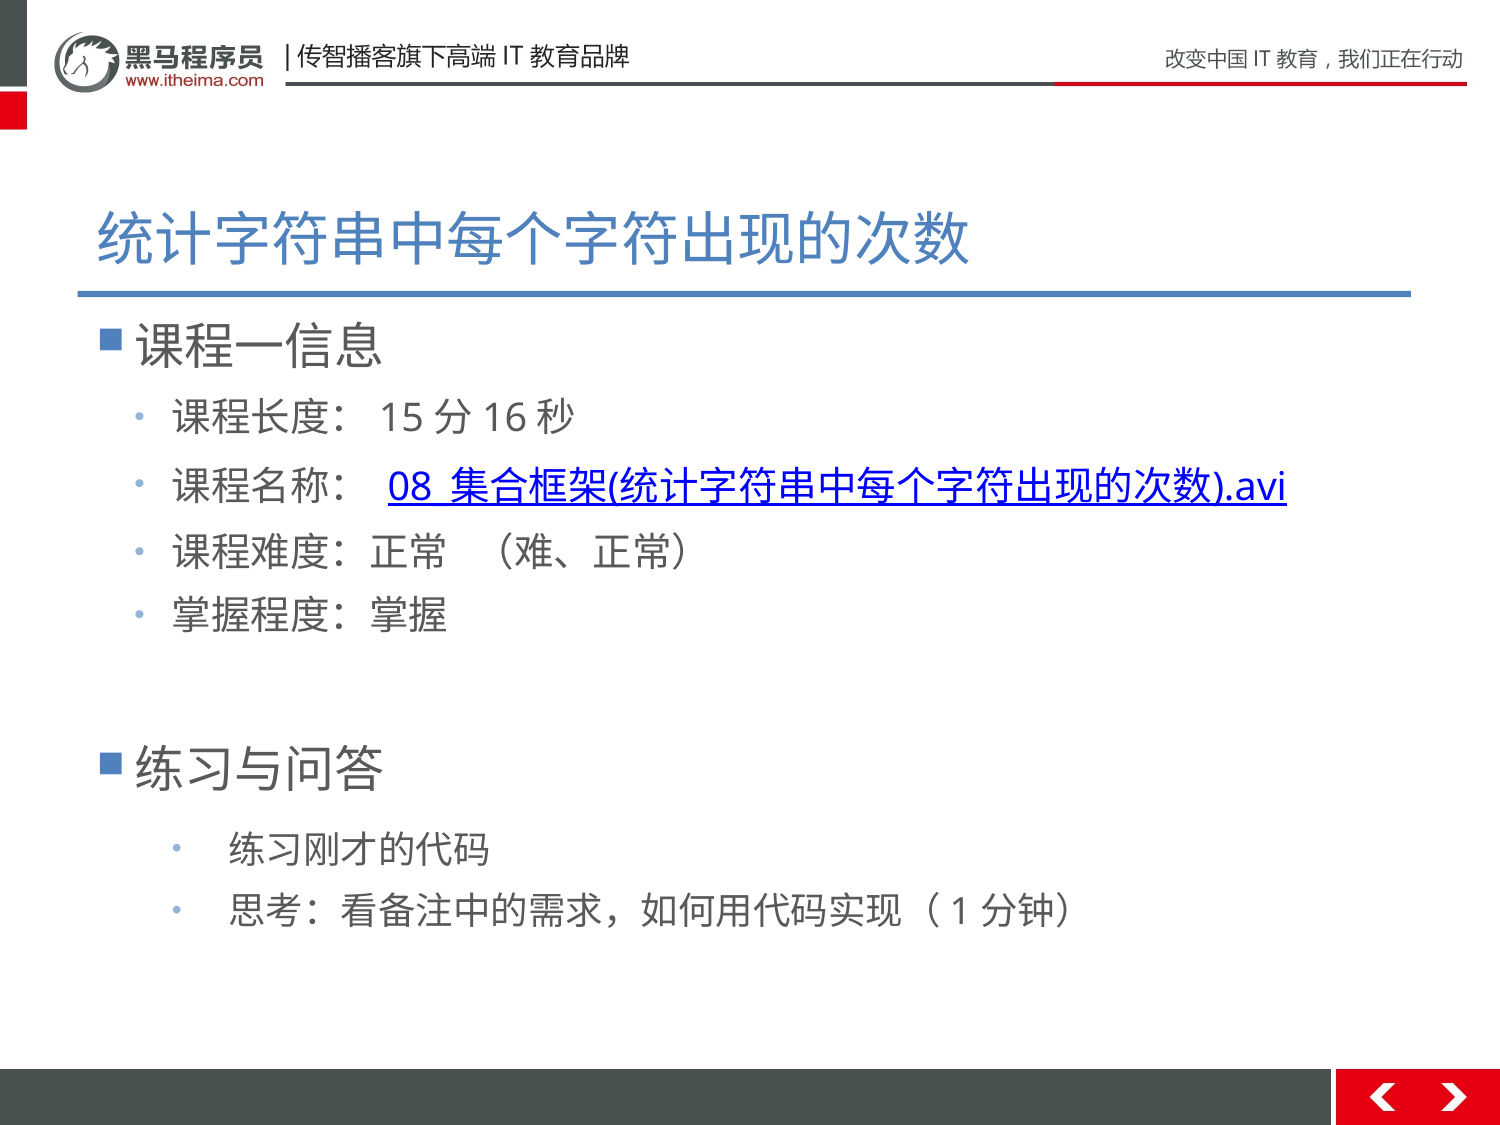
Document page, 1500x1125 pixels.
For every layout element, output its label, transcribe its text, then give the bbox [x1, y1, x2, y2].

title 统计字符串中每个字符出现的次数 [81, 162, 1416, 280]
list 课程一信息 课程长度：15分16秒 课程名称： 08_集合框架(统计字符串中每个字符出现的次数).avi 课程难度：正常 （难、正常） 掌握程度：掌握 练习与问答 练习刚才的代码 思考：看备注中的需求，如何用代码实现（1分钟） [81, 313, 1416, 1033]
picture [0, 0, 1500, 1125]
